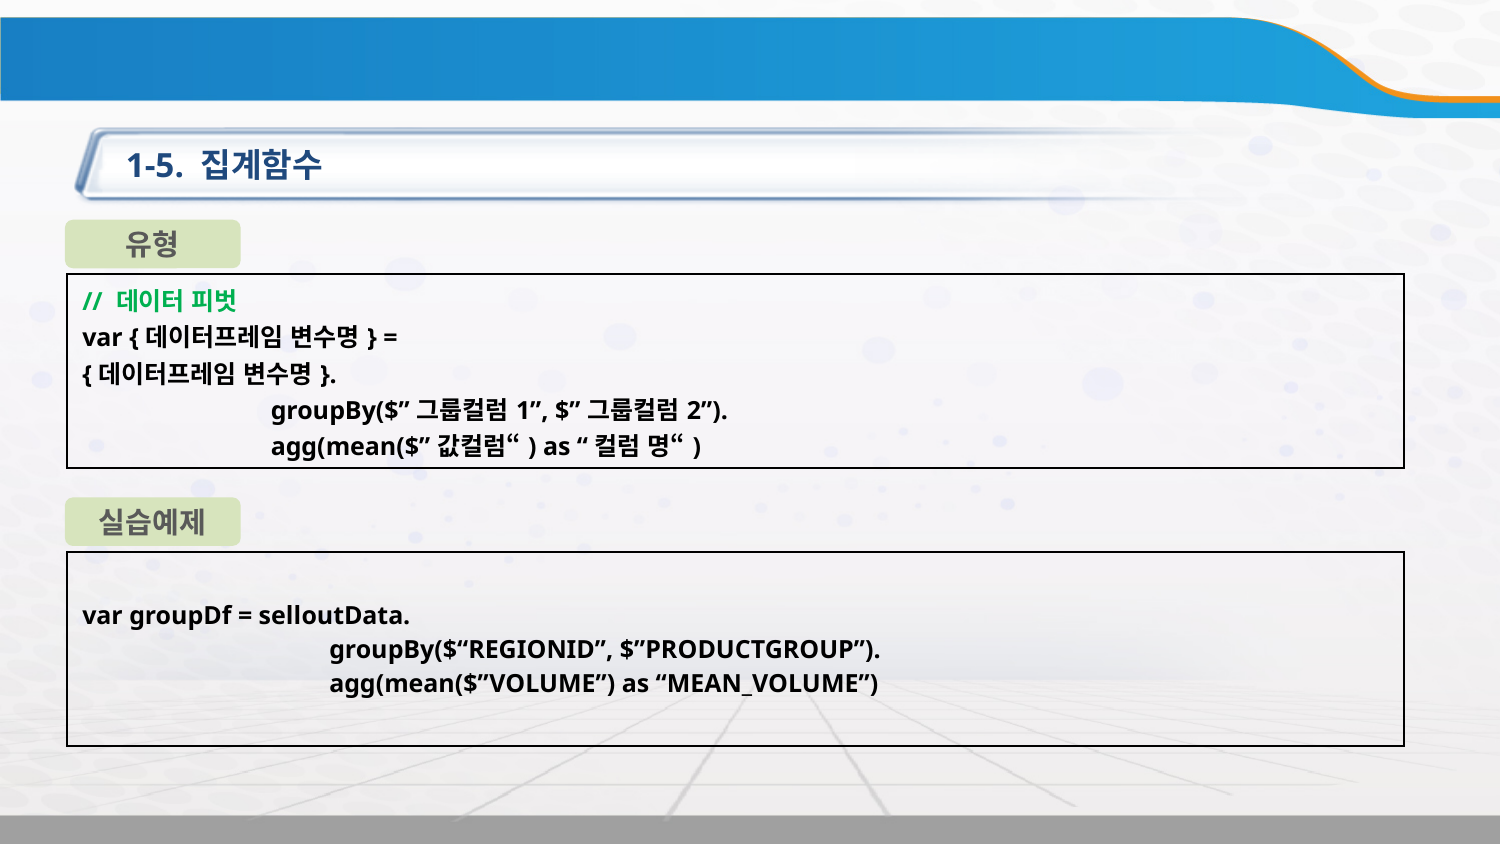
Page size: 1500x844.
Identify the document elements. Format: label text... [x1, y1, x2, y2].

text_box 실습예제 [64, 497, 241, 546]
table_header // 데이터 피벗 var {데이터프레임 변수명} = {데이터프레임 변수명}. groupBy($”그룹컬럼1”, $”그룹컬럼2”). agg(mean($”값컬럼“) as “컬럼 명“) [68, 275, 1403, 467]
text_box 1. 데이터프레임 [29, 0, 1175, 103]
picture [0, 0, 1500, 844]
table_header var groupDf = selloutData. groupBy($“REGIONID”, $”PRODUCTGROUP”). agg(mean($”VOLUME”) as “MEAN_VOLUME”) [68, 553, 1403, 745]
text_box 유형 [64, 219, 241, 269]
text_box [74, 126, 1289, 208]
